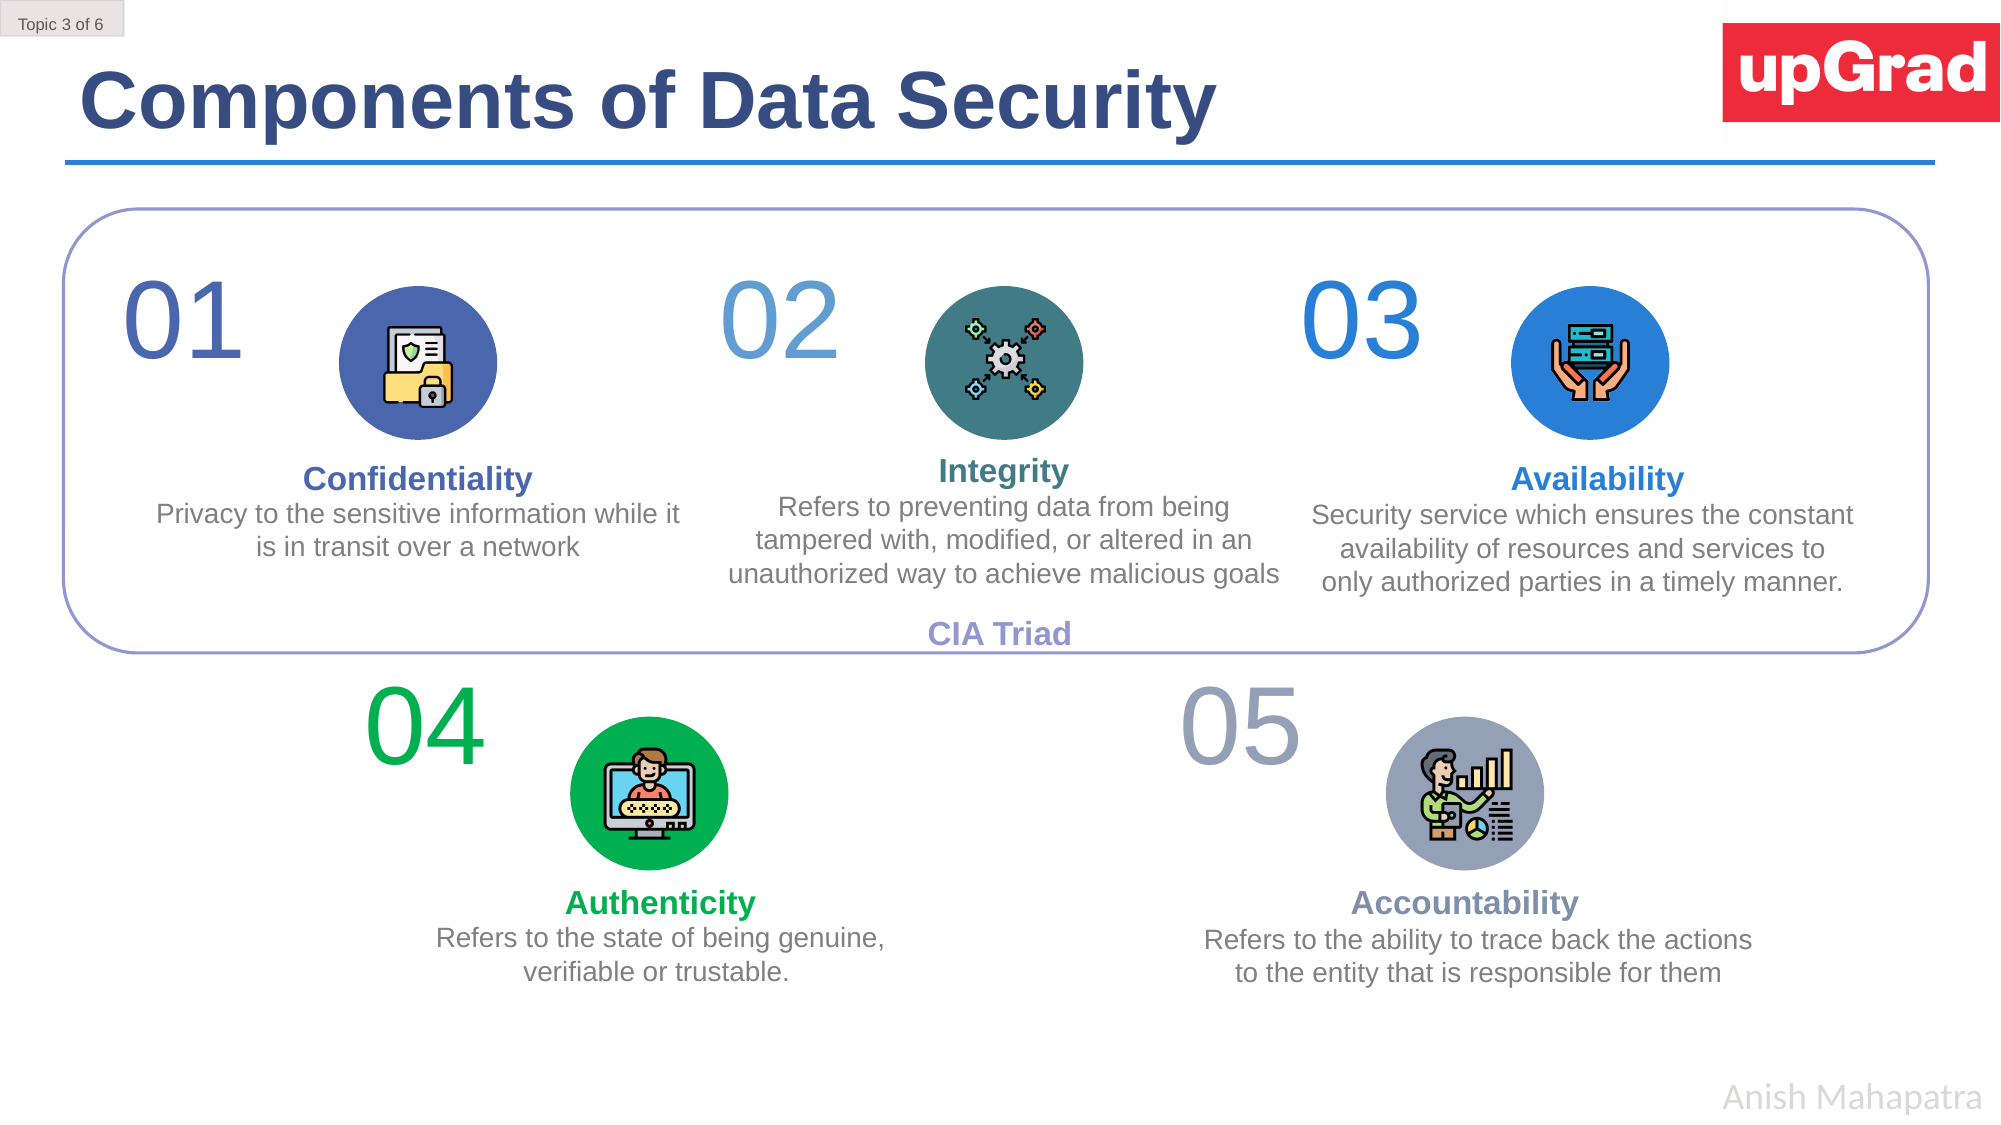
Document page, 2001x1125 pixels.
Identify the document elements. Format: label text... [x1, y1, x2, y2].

picture [1551, 323, 1630, 402]
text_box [716, 449, 1292, 624]
text_box Topic 3 of 6 [3, 0, 124, 42]
picture [964, 318, 1046, 400]
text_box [155, 456, 681, 564]
text_box [569, 715, 730, 872]
picture [1722, 0, 2000, 146]
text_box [396, 880, 925, 988]
picture [377, 326, 459, 408]
text_box Components of Data Security [65, 40, 1757, 153]
text_box 04 [364, 654, 488, 787]
picture [602, 746, 697, 841]
picture [1419, 747, 1514, 842]
text_box [62, 207, 1930, 654]
text_box [1384, 715, 1546, 872]
text_box CIA Triad [737, 624, 1263, 653]
text_box 05 [1179, 654, 1304, 787]
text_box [1311, 456, 1870, 598]
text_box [1166, 880, 1764, 989]
